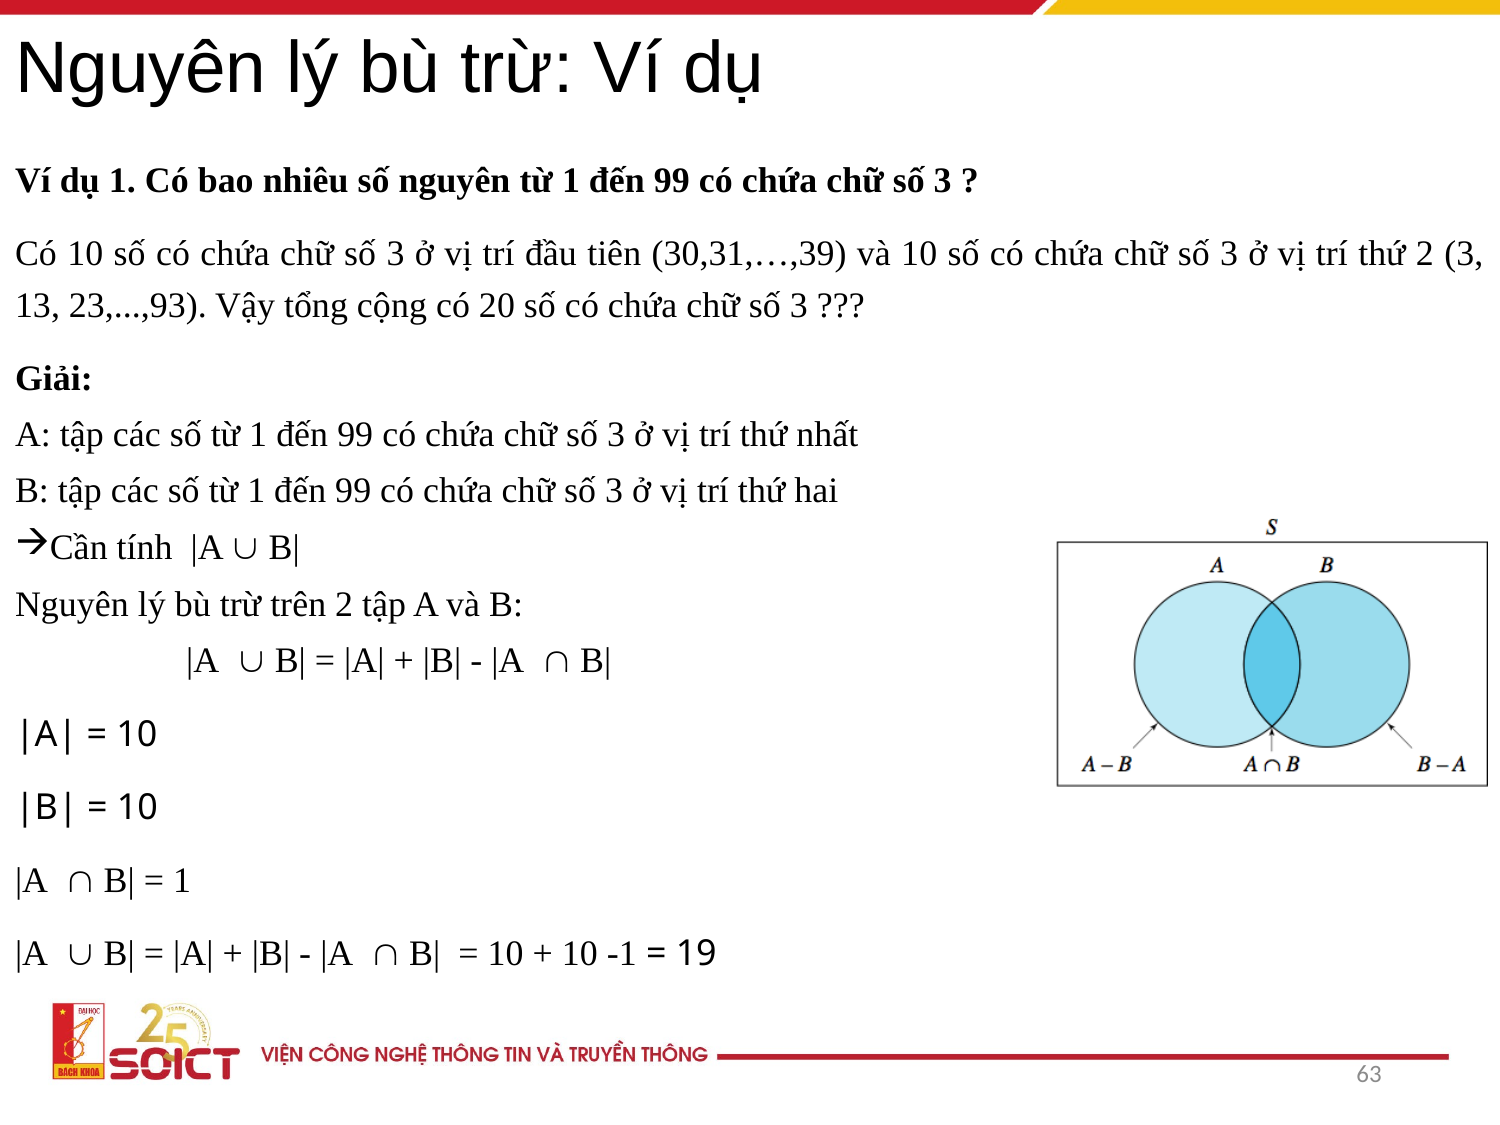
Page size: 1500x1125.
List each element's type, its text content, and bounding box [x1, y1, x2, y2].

title Nguyên lý bù trừ: Ví dụ [0, 0, 1500, 138]
picture [1056, 512, 1488, 788]
list Ví dụ 1. Có bao nhiêu số nguyên từ 1 đến 99 có chứa chữ số 3 ? Có 10 số có chứa chữ số 3 ở vị trí đầu tiên (30,31,…,39) và 10 số có chứa chữ số 3 ở vị trí thứ 2 (3, 13, 23,...,93). Vậy tổng cộng có 20 số có chứa chữ số 3 ??? Giải: A: tập các số từ 1 đến 99 có chứa chữ số 3 ở vị trí thứ nhất B: tập các số từ 1 đến 99 có chứa chữ số 3 ở vị trí thứ hai Cần tính |A  B| Nguyên lý bù trừ trên 2 tập A và B: |A B| = |A| + |B| - |A B| |A| = 10 |B| = 10 |A B| = 1 |A B| = |A| + |B| - |A B| = 10 + 10 -1 = 19 [0, 140, 1500, 991]
slide_number 63 [1059, 1042, 1397, 1103]
picture [0, 991, 1500, 1125]
